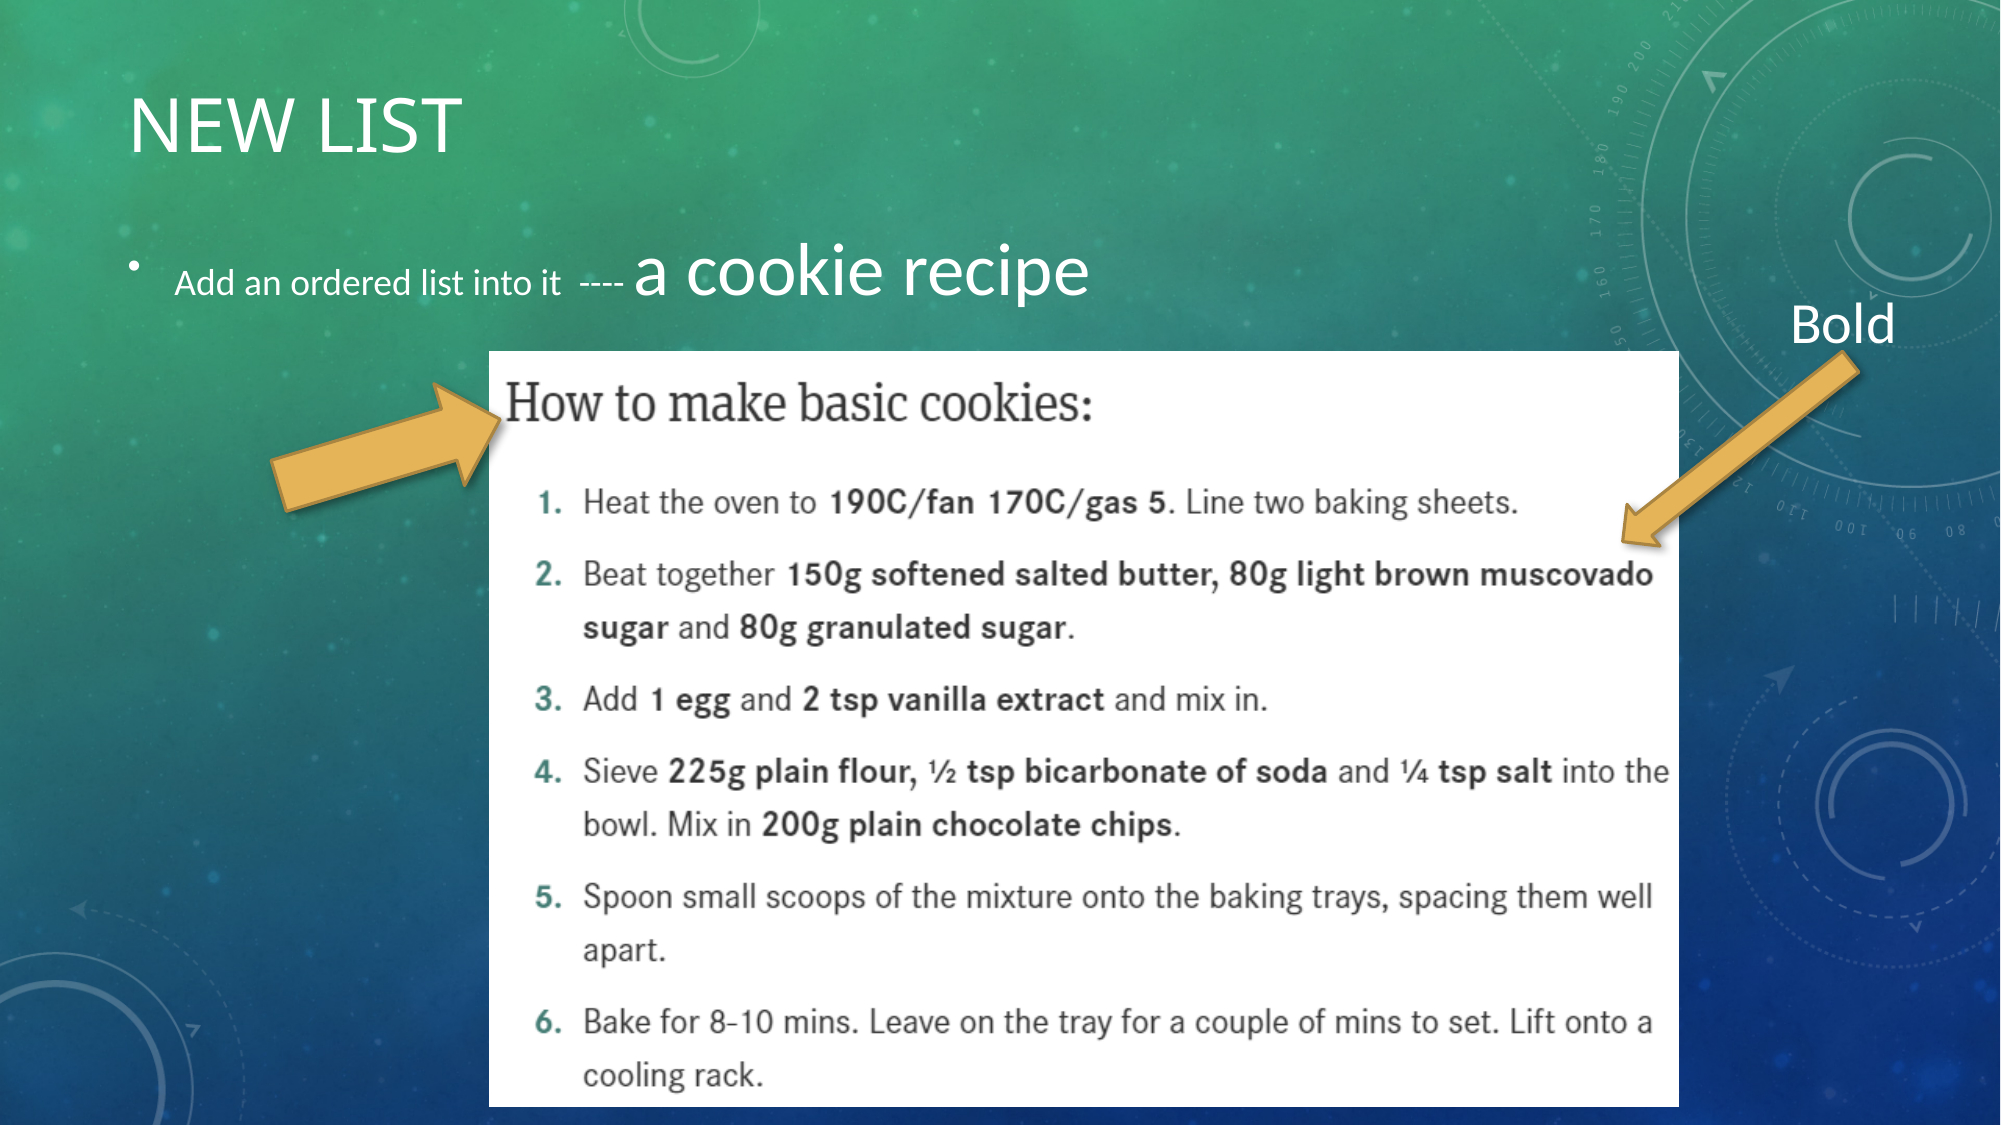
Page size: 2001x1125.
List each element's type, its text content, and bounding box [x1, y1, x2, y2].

text_box [1684, 363, 1861, 513]
picture [0, 0, 2001, 1125]
list Add an ordered list into it ---- a cookie recipe [112, 212, 1775, 950]
text_box Bold [1775, 277, 1912, 363]
text_box [269, 382, 482, 513]
title New list [112, 31, 1775, 212]
